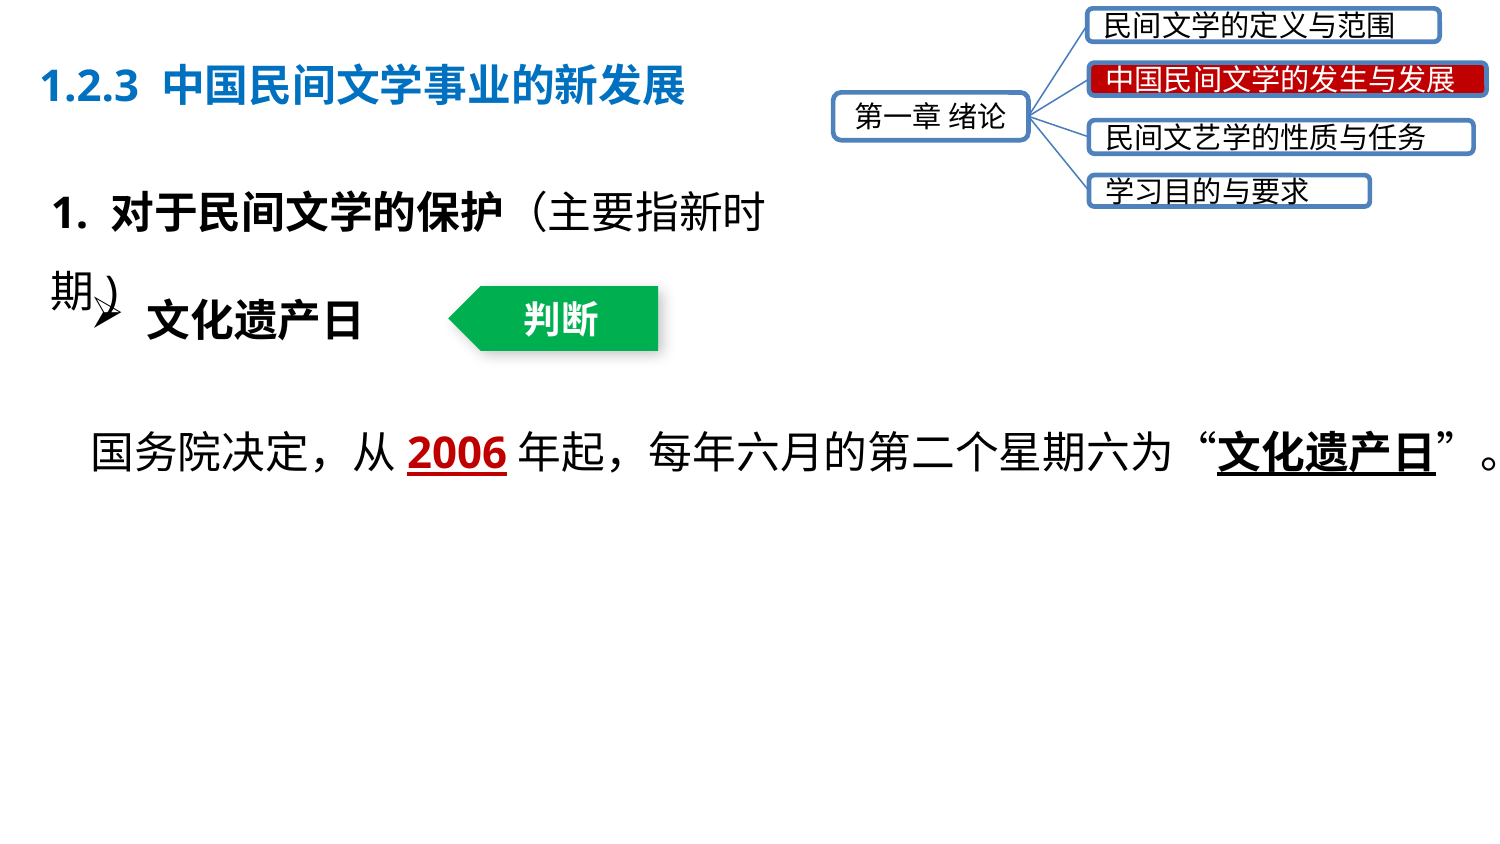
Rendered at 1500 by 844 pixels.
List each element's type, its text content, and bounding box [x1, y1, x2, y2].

text_box 文化遗产日 [79, 322, 377, 351]
text_box 1.2.3 中国民间文学事业的新发展 [27, 25, 827, 116]
text_box 1. 对于民间文学的保护（主要指新时期) [39, 153, 820, 322]
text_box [832, 8, 1487, 207]
text_box 国务院决定，从2006年起，每年六月的第二个星期六为“文化遗产日”。 [79, 393, 1500, 484]
text_box 判断 [448, 322, 661, 353]
